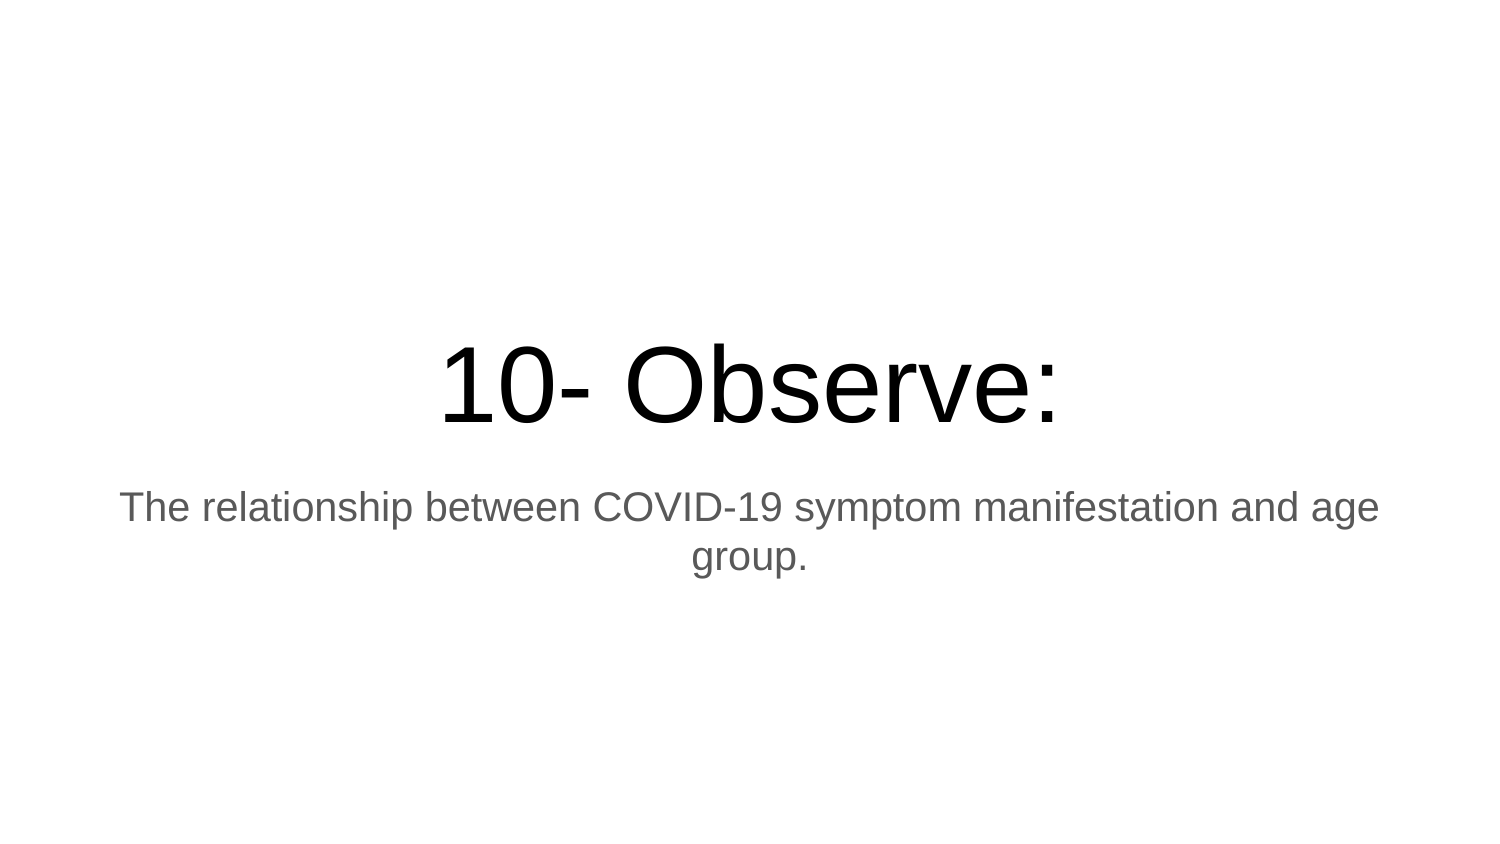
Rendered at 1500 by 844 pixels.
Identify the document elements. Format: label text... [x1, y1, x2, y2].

title 10- Observe: [51, 122, 1449, 459]
subtitle The relationship between COVID-19 symptom manifestation and age group. [51, 464, 1449, 595]
